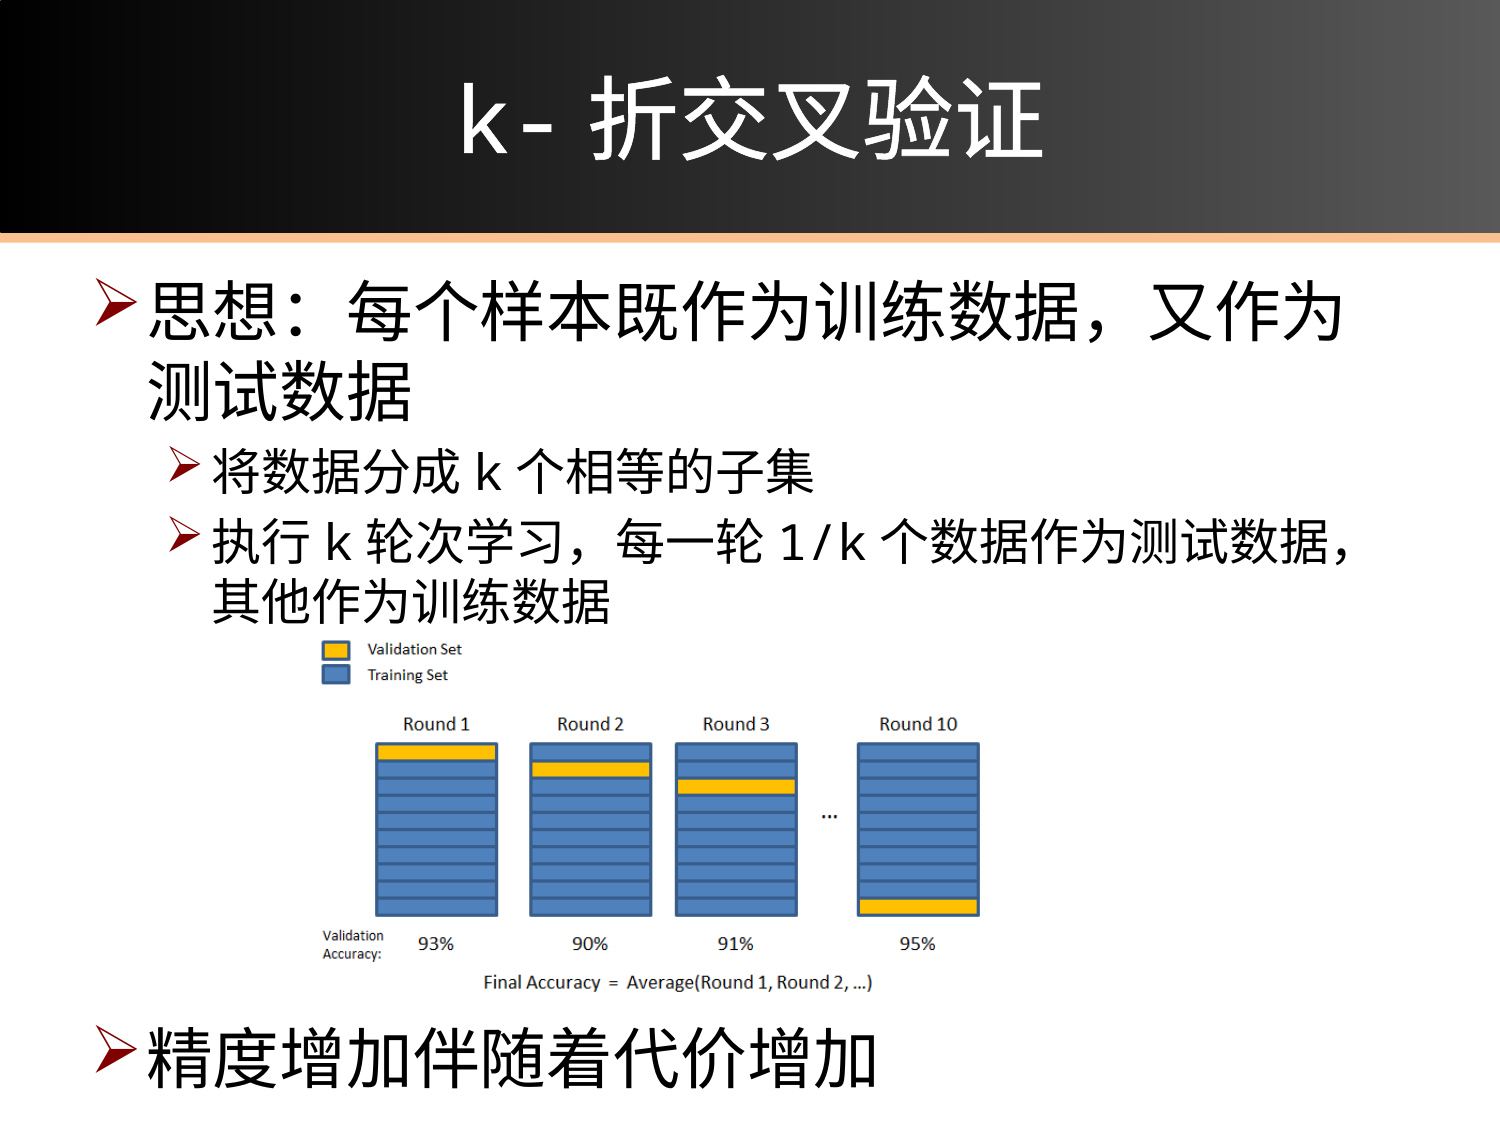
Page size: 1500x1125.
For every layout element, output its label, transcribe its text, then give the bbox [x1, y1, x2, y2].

list 思想：每个样本既作为训练数据，又作为测试数据 将数据分成k个相等的子集 执行k轮次学习，每一轮1/k个数据作为测试数据，其他作为训练数据 精度增加伴随着代价增加 [75, 262, 1425, 1125]
picture [312, 633, 1042, 1024]
title k-折交叉验证 [0, 0, 1500, 233]
